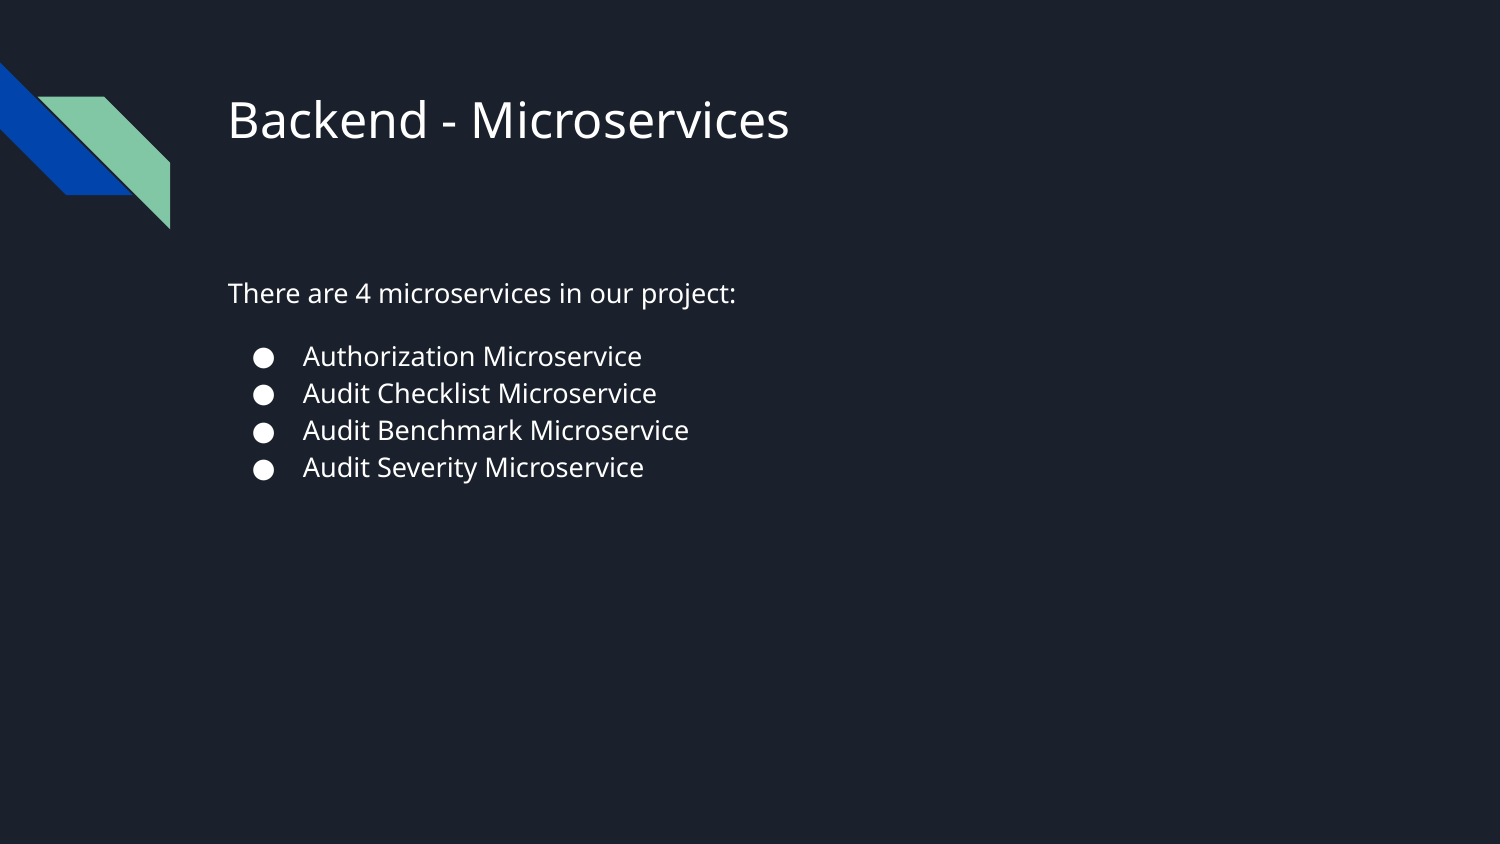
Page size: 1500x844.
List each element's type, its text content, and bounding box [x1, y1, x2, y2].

title Backend - Microservices [212, 64, 1368, 215]
list There are 4 microservices in our project: Authorization Microservice Audit Checklist Microservice Audit Benchmark Microservice Audit Severity Microservice [212, 257, 1368, 735]
